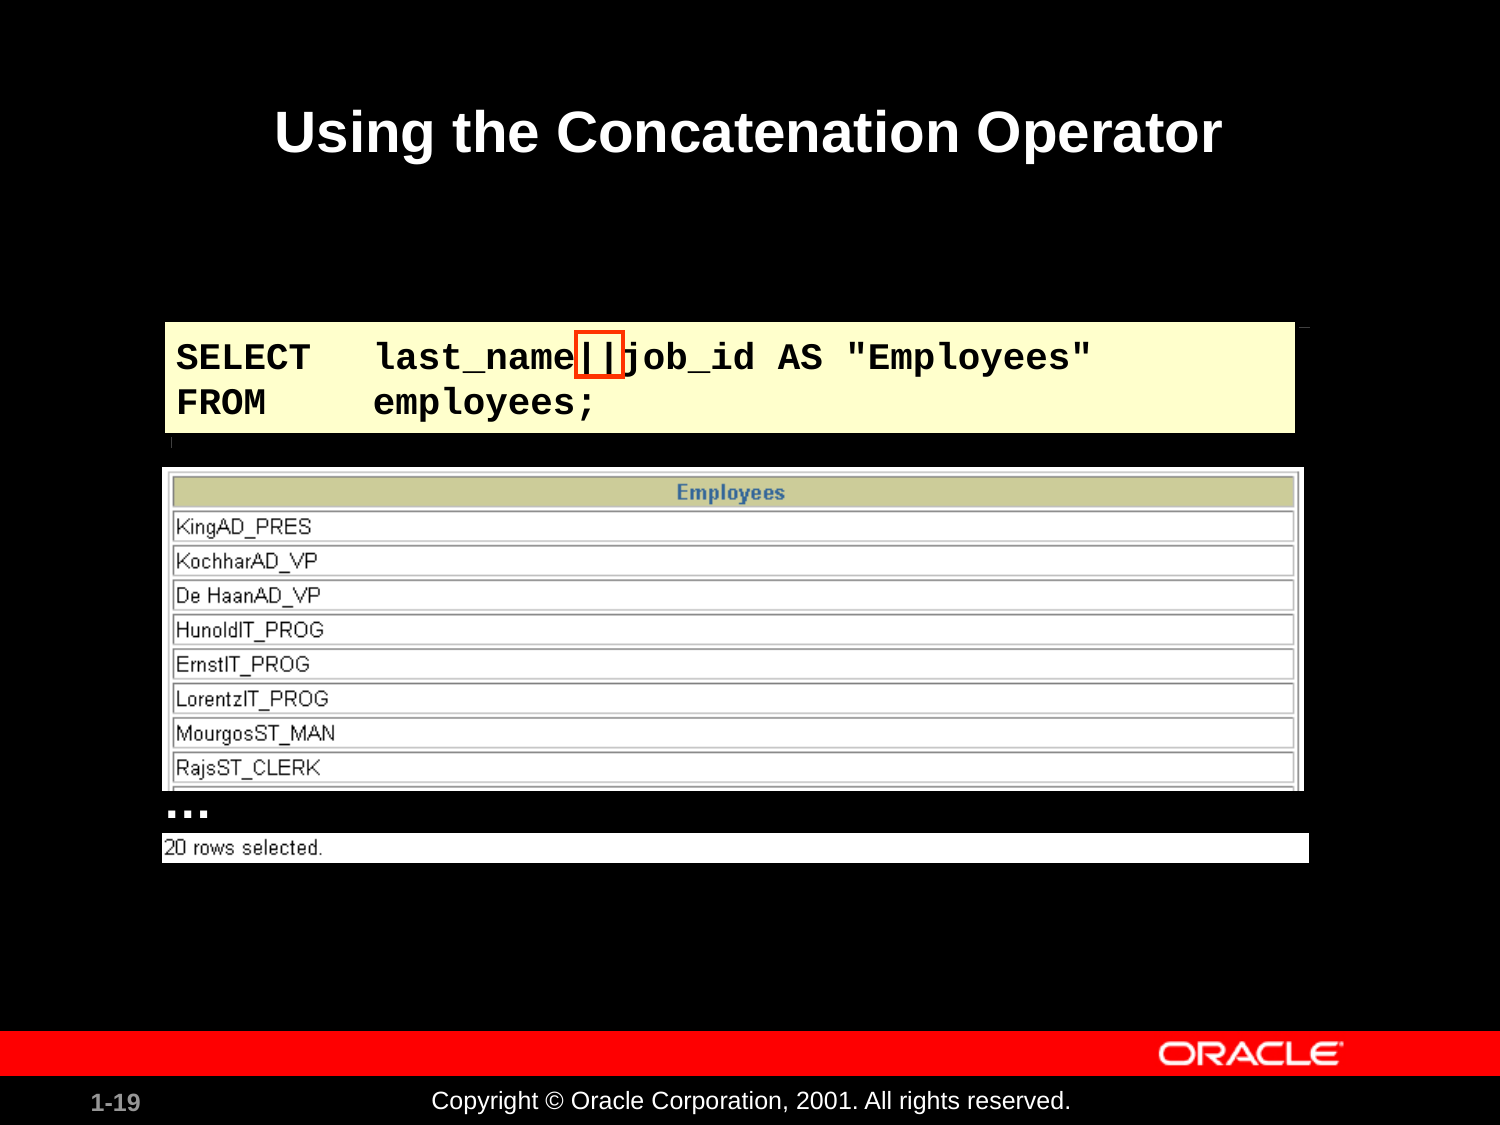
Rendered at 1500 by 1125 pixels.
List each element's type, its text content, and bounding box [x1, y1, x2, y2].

text_box SELECT last_name||job_id AS "Employees" FROM employees; [160, 317, 1335, 437]
picture [162, 467, 1304, 792]
text_box [575, 332, 624, 377]
text_box … [157, 793, 218, 831]
picture [162, 832, 1309, 864]
title Using the Concatenation Operator [141, 86, 1358, 232]
